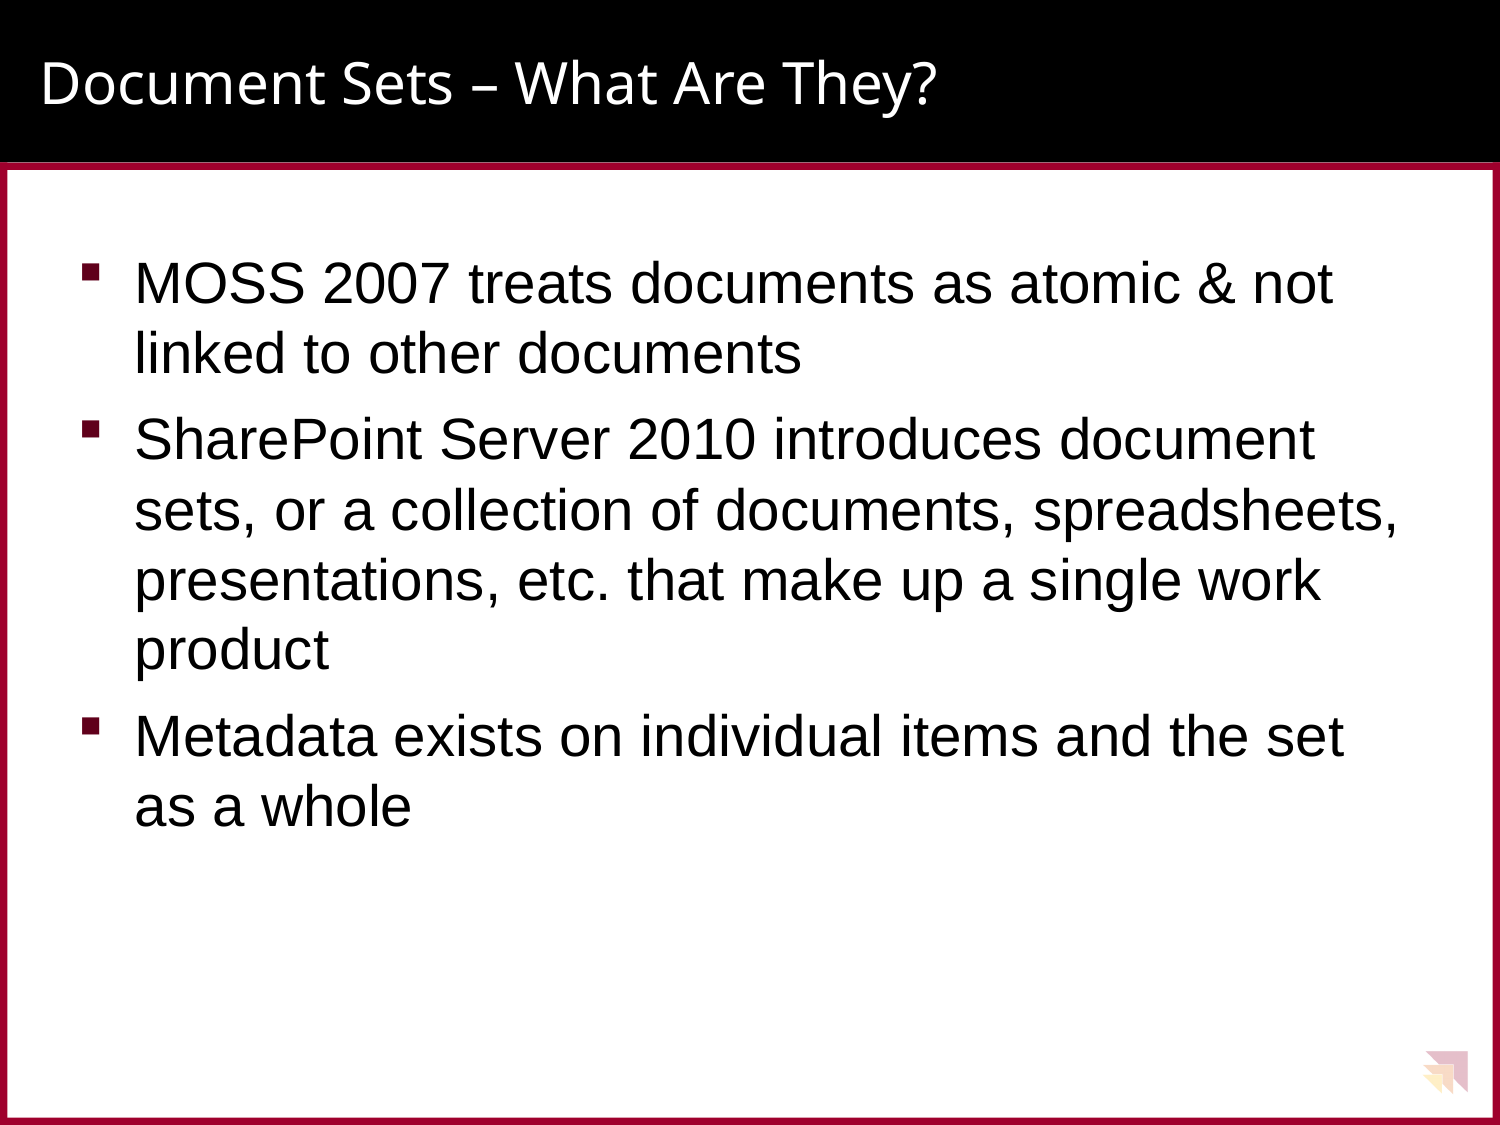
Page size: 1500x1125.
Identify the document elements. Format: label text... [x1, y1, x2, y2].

title Document Sets – What Are They? [24, 12, 1438, 150]
list MOSS 2007 treats documents as atomic & not linked to other documents SharePoint Server 2010 introduces document sets, or a collection of documents, spreadsheets, presentations, etc. that make up a single work product Metadata exists on individual items and the set as a whole [62, 237, 1438, 1088]
